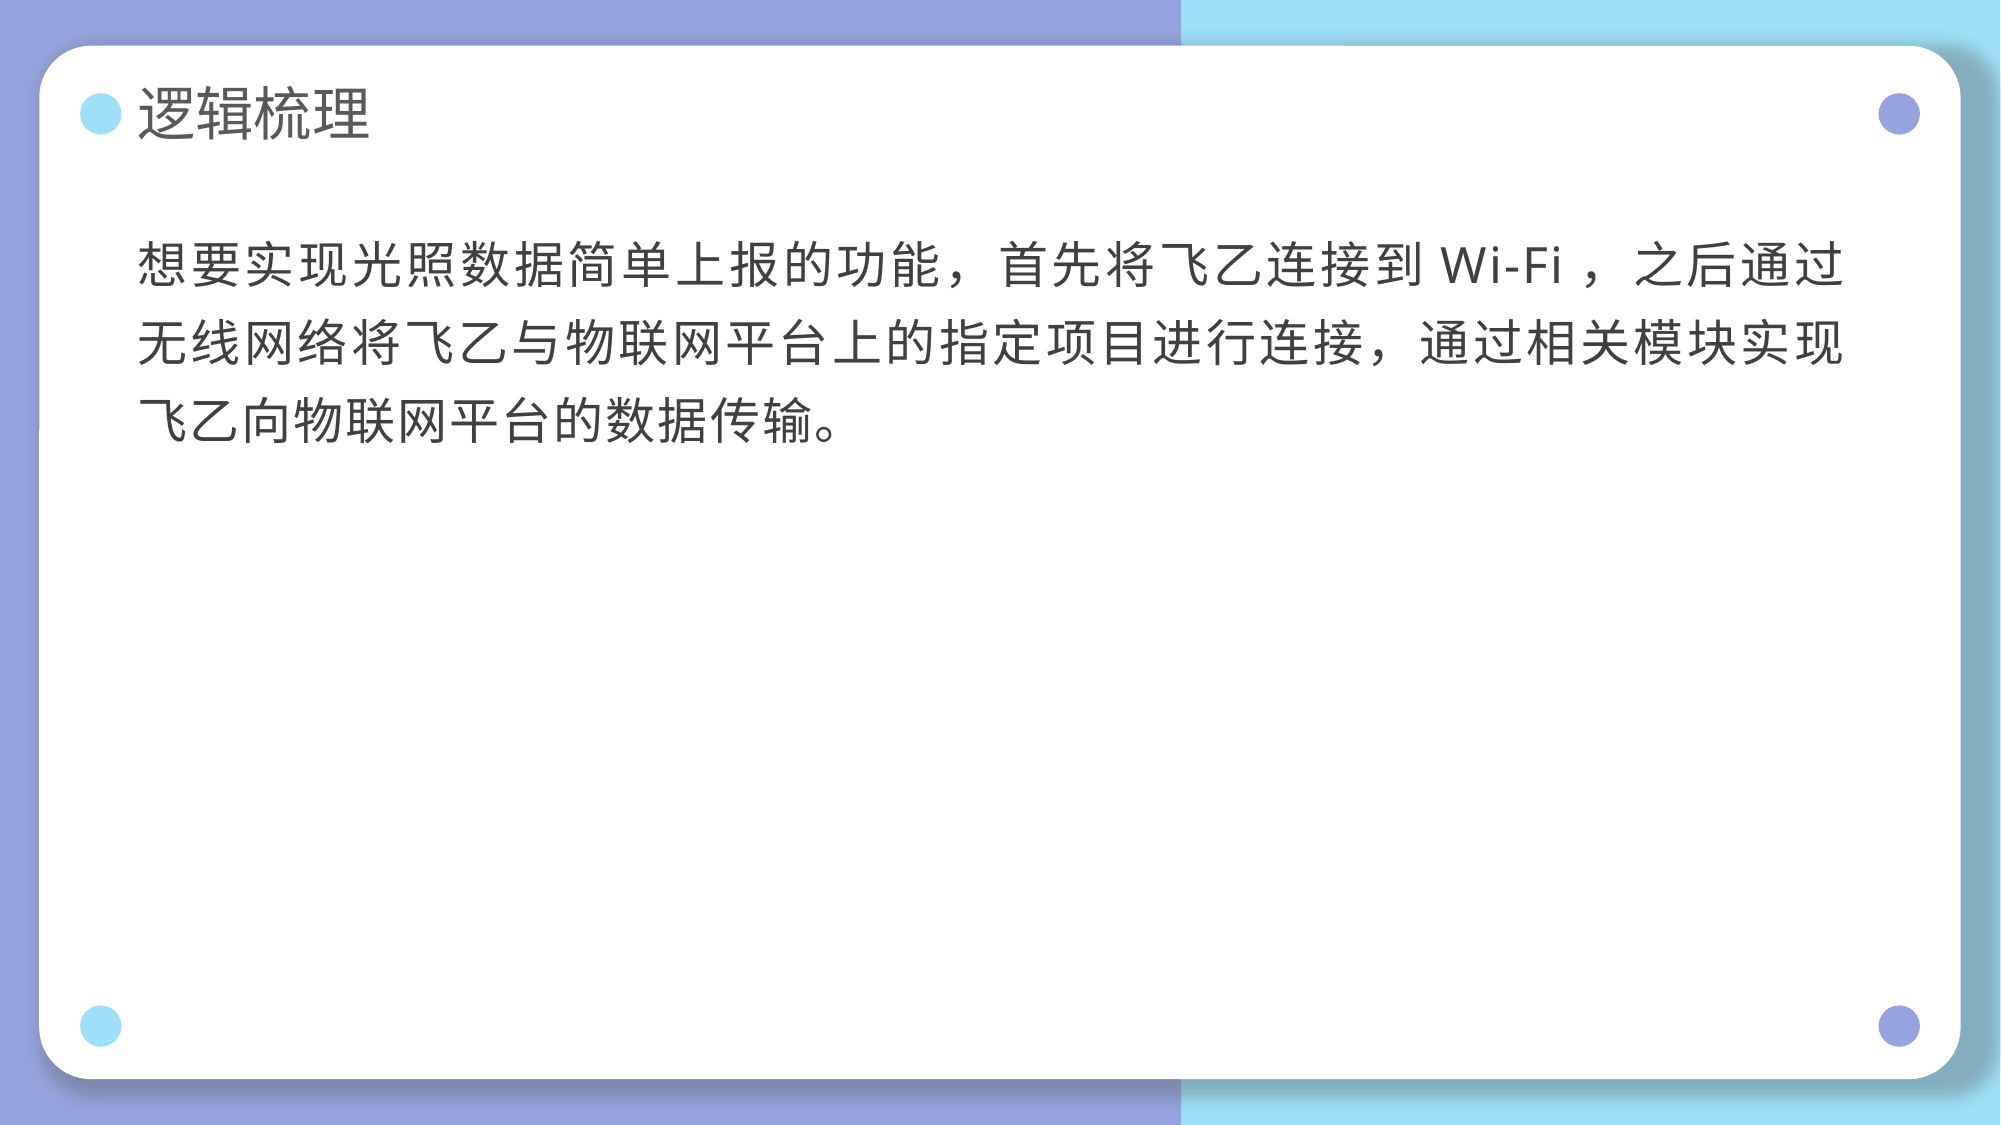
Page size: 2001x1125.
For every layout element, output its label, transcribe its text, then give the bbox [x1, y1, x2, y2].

list 想要实现光照数据简单上报的功能，首先将飞乙连接到Wi-Fi，之后通过无线网络将飞乙与物联网平台上的指定项目进行连接，通过相关模块实现飞乙向物联网平台的数据传输。 [137, 208, 1847, 915]
title 逻辑梳理 [137, 77, 976, 157]
